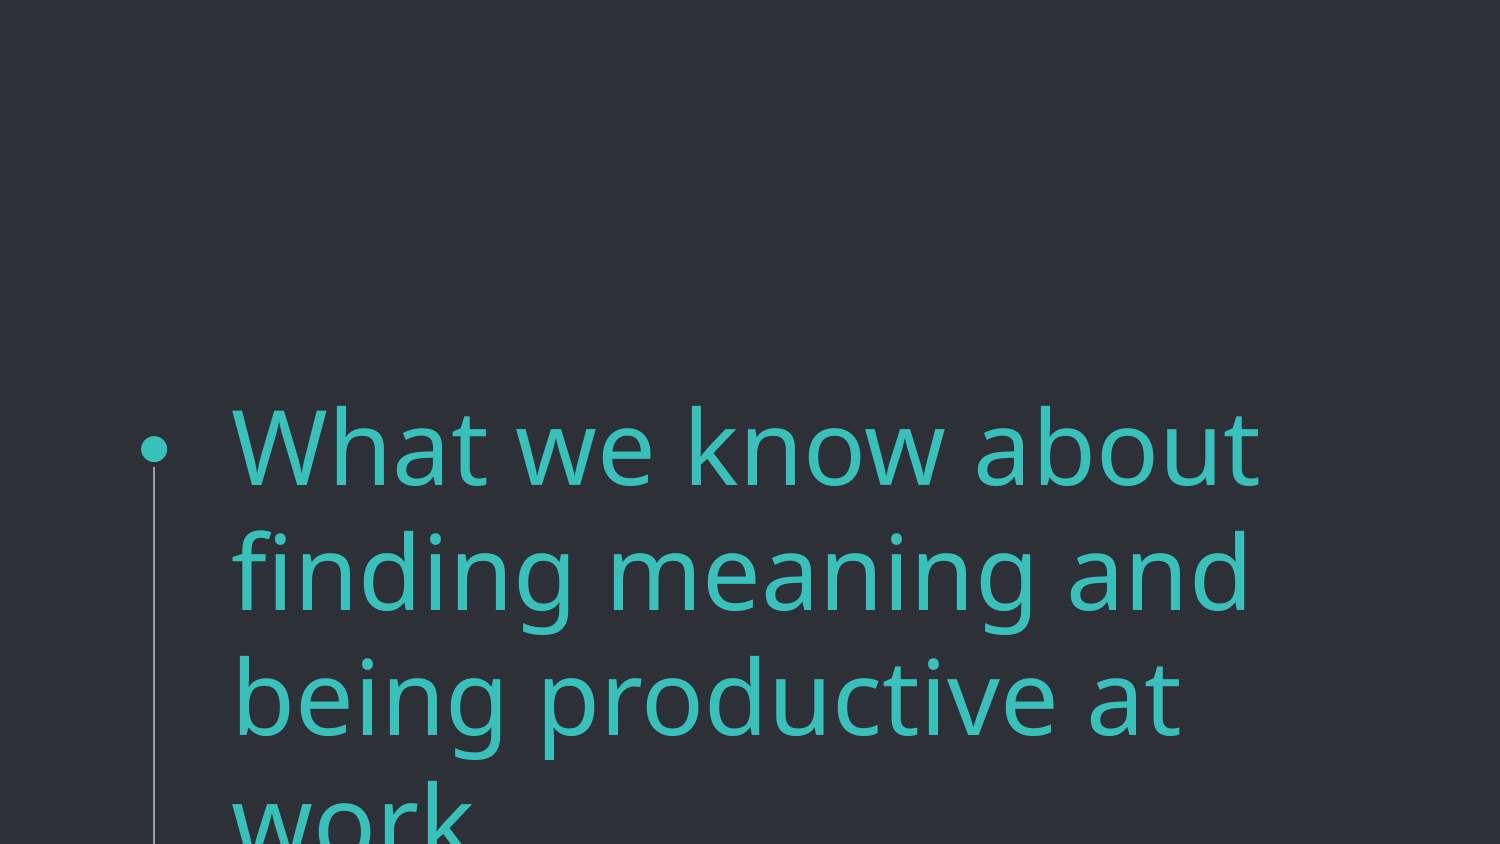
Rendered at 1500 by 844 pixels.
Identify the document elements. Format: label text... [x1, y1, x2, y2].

title What we know about finding meaning and being productive at work [216, 366, 1313, 557]
